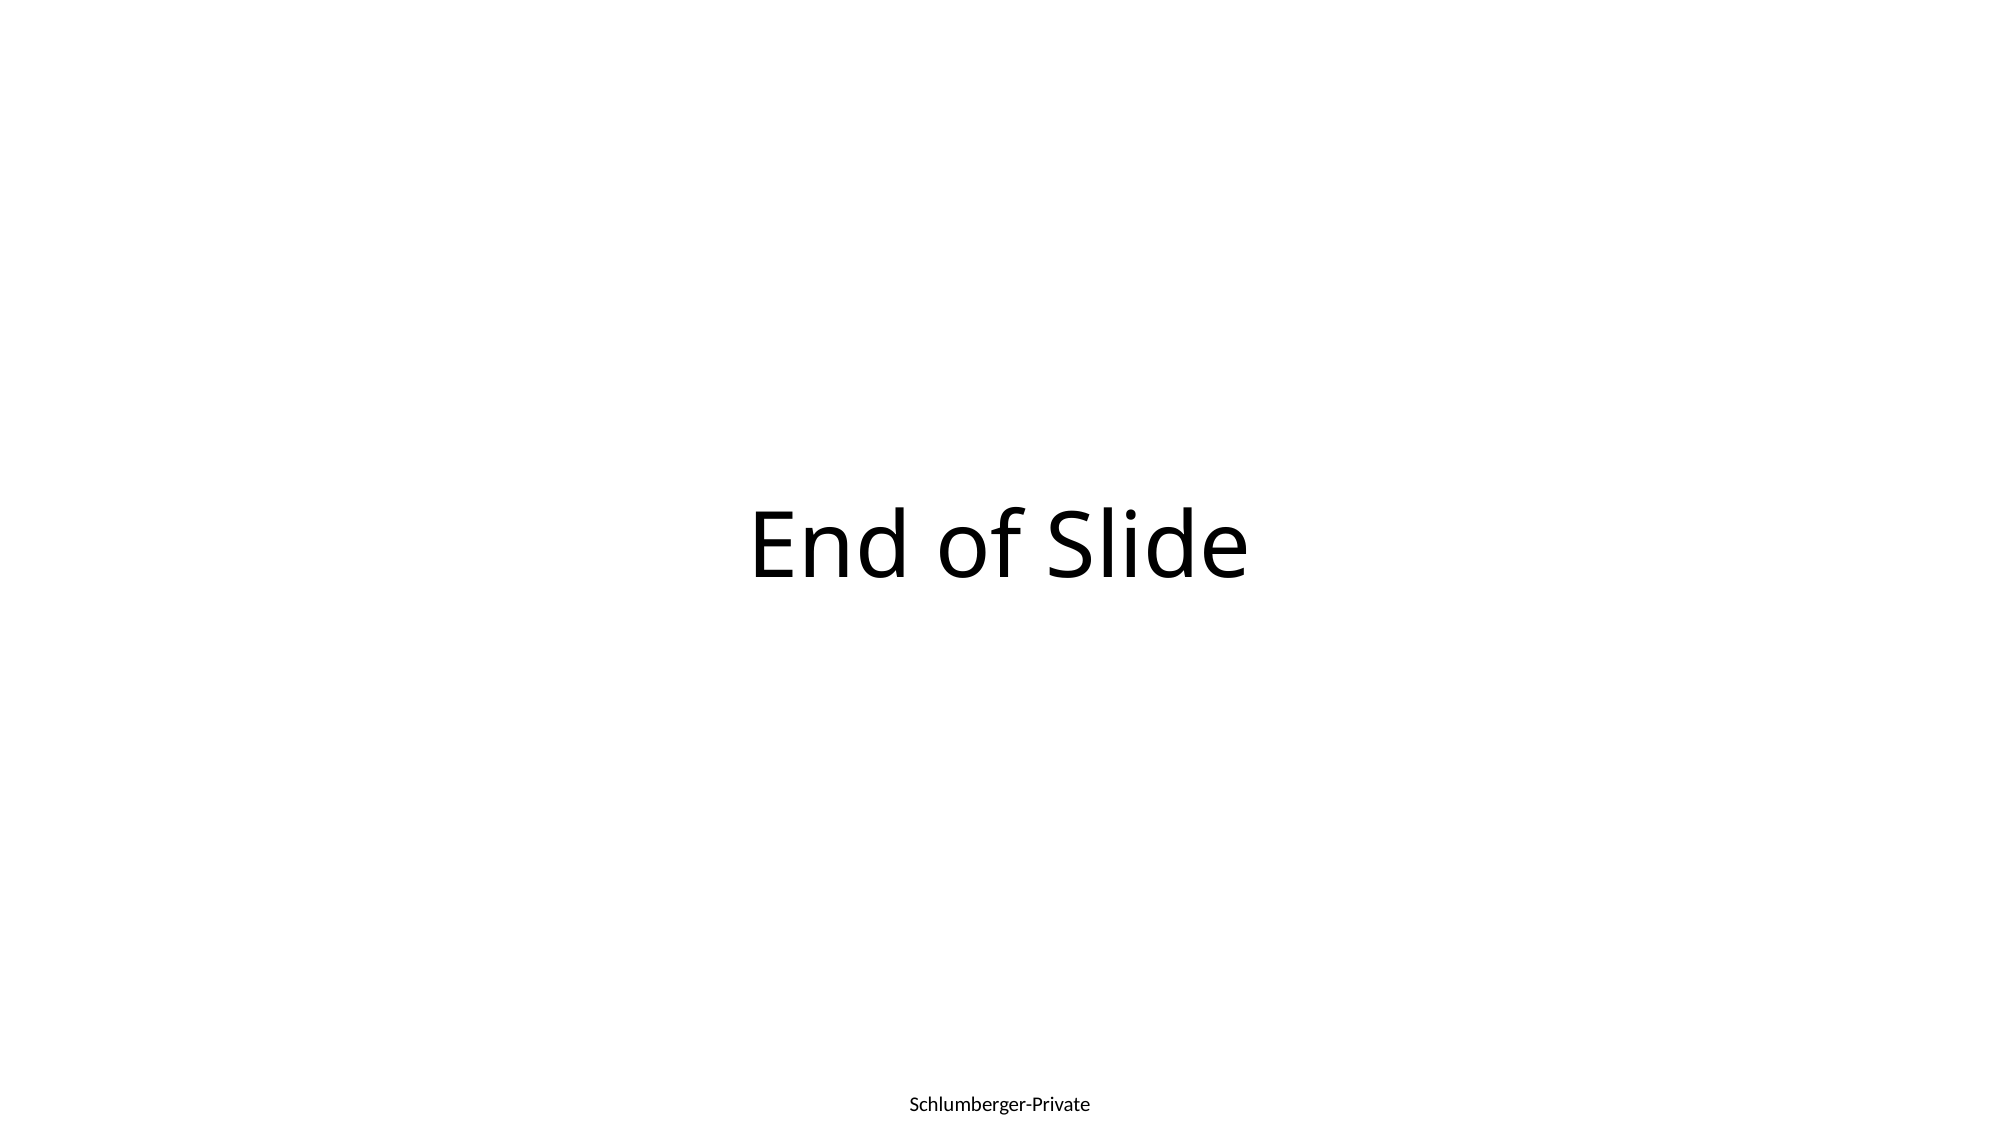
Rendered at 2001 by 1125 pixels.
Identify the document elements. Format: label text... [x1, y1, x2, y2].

title End of Slide [137, 438, 1863, 657]
